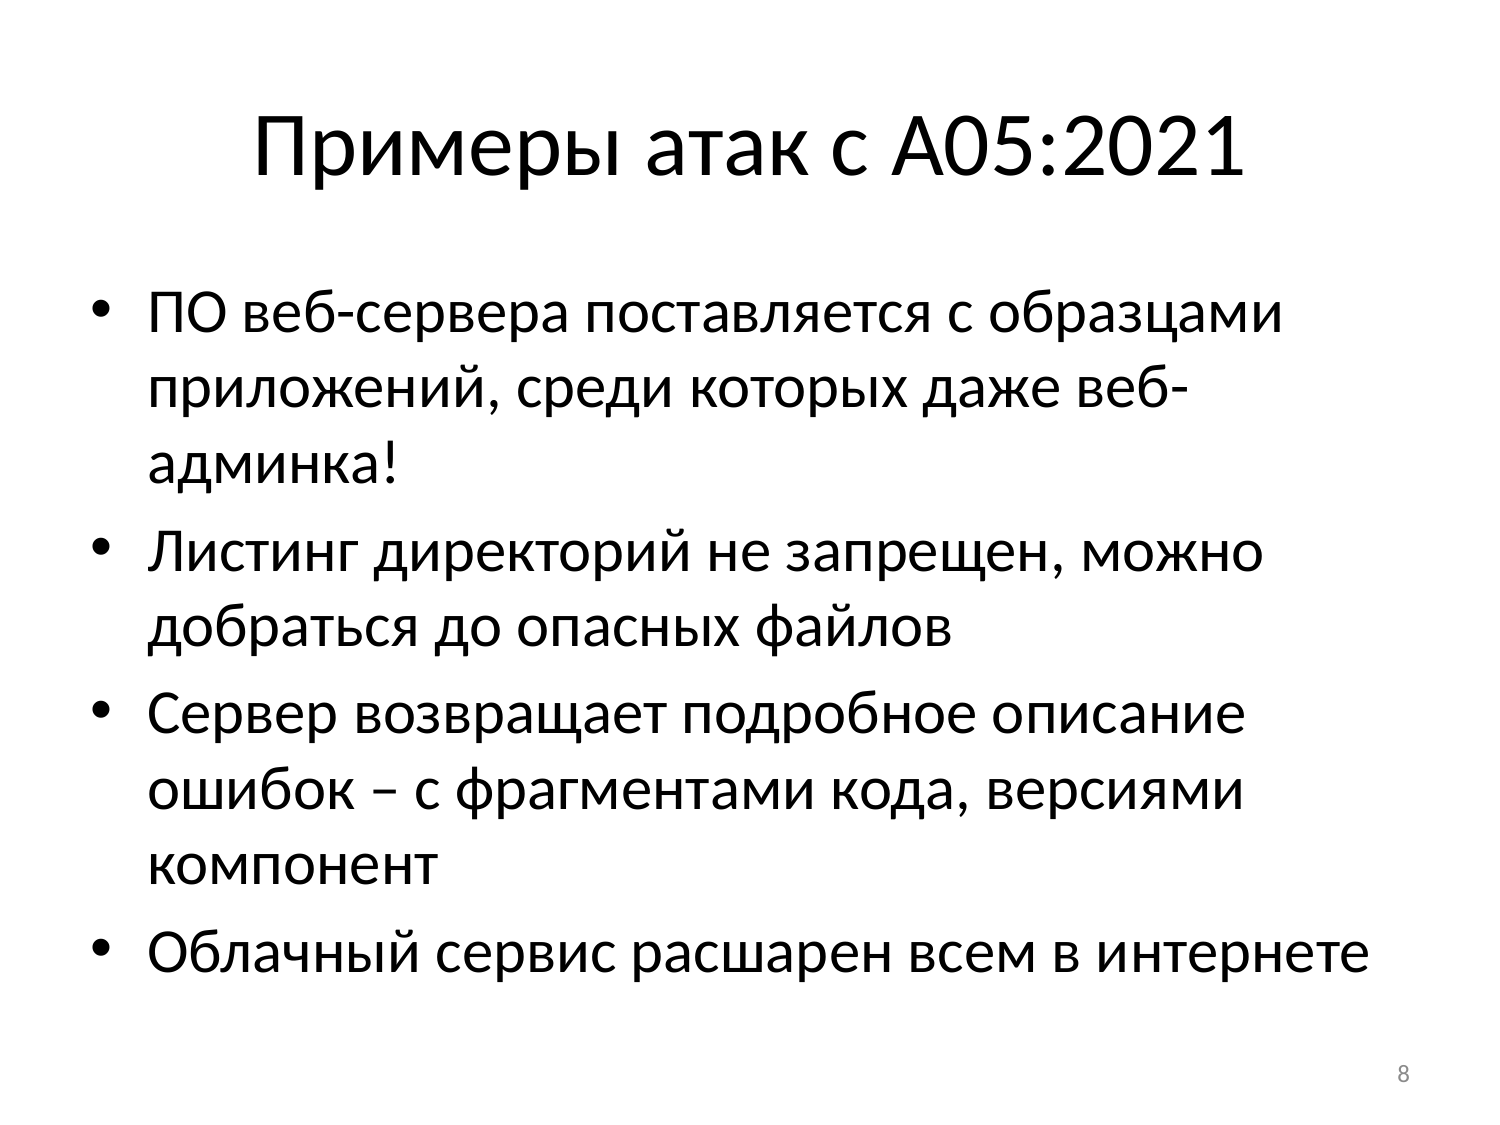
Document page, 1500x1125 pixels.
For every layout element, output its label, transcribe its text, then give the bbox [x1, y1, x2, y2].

list ПО веб-сервера поставляется с образцами приложений, среди которых даже веб-админка! Листинг директорий не запрещен, можно добраться до опасных файлов Сервер возвращает подробное описание ошибок – с фрагментами кода, версиями компонент Облачный сервис расшарен всем в интернете [75, 262, 1425, 1005]
title Примеры атак с A05:2021 [75, 45, 1425, 233]
slide_number 8 [1074, 1042, 1425, 1103]
